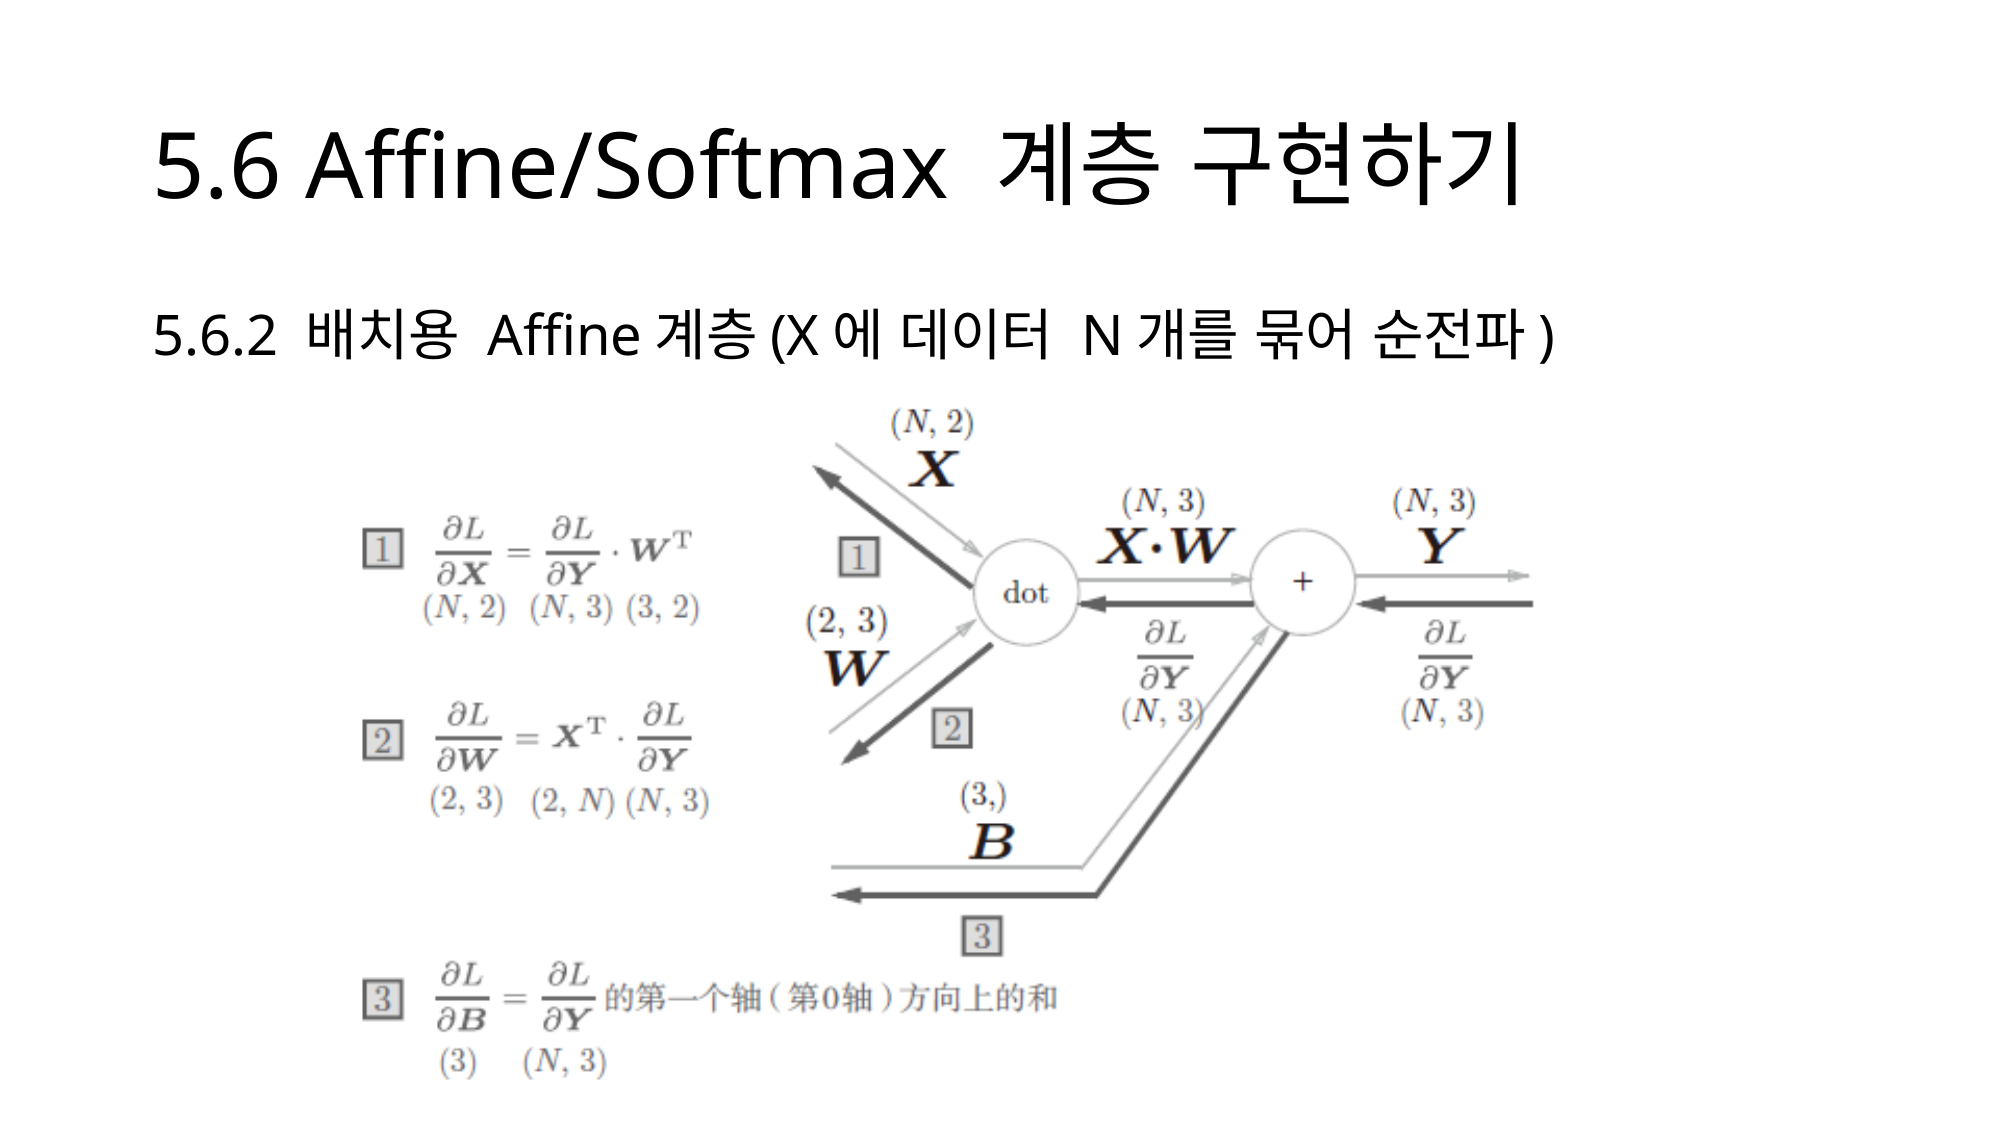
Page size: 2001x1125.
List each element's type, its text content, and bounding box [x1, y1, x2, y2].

list 5.6.2 배치용 Affine계층(X에 데이터 N개를 묶어 순전파) [137, 299, 1863, 375]
title 5.6 Affine/Softmax 계층 구현하기 [137, 59, 1863, 278]
picture [336, 387, 1546, 1103]
